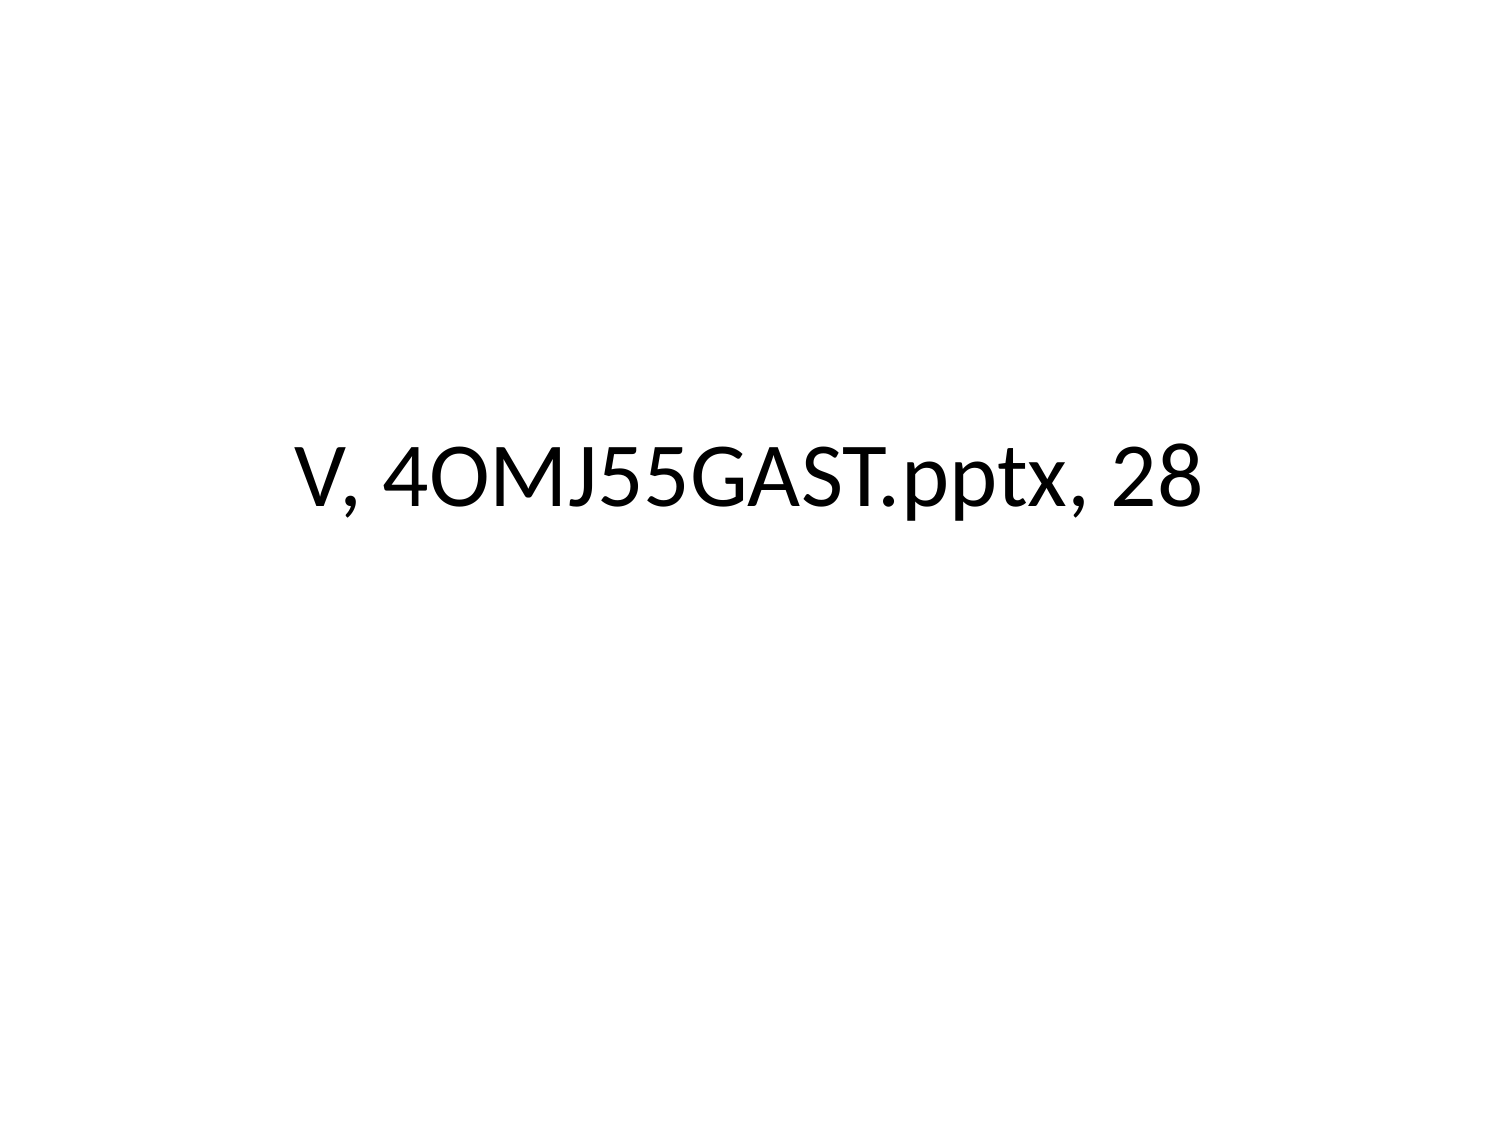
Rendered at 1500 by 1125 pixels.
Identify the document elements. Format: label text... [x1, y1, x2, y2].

title V, 4OMJ55GAST.pptx, 28 [112, 349, 1388, 591]
